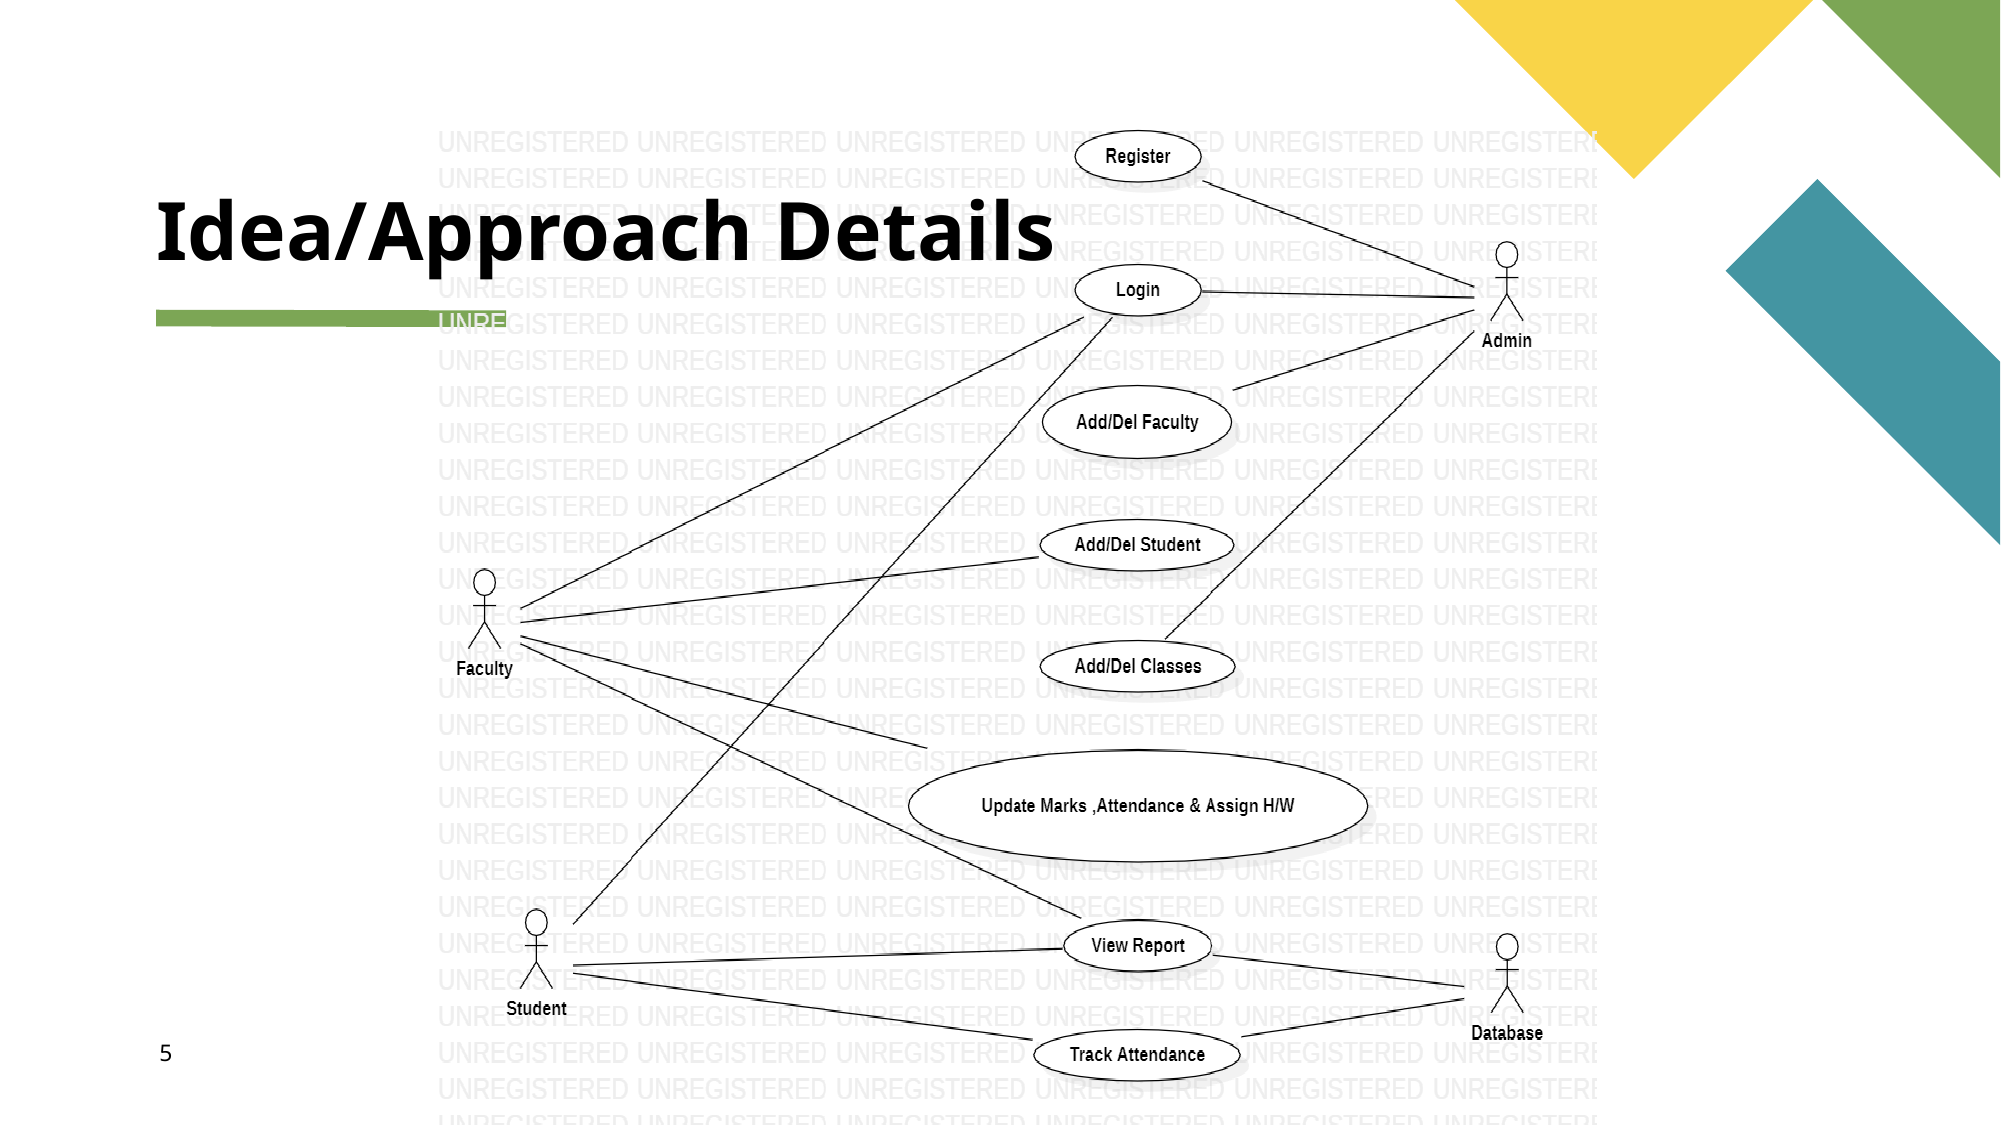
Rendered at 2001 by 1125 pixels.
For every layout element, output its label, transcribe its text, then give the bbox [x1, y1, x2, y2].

slide_number 5 [159, 1038, 246, 1080]
picture [438, 116, 1597, 1125]
text_box [159, 179, 433, 280]
